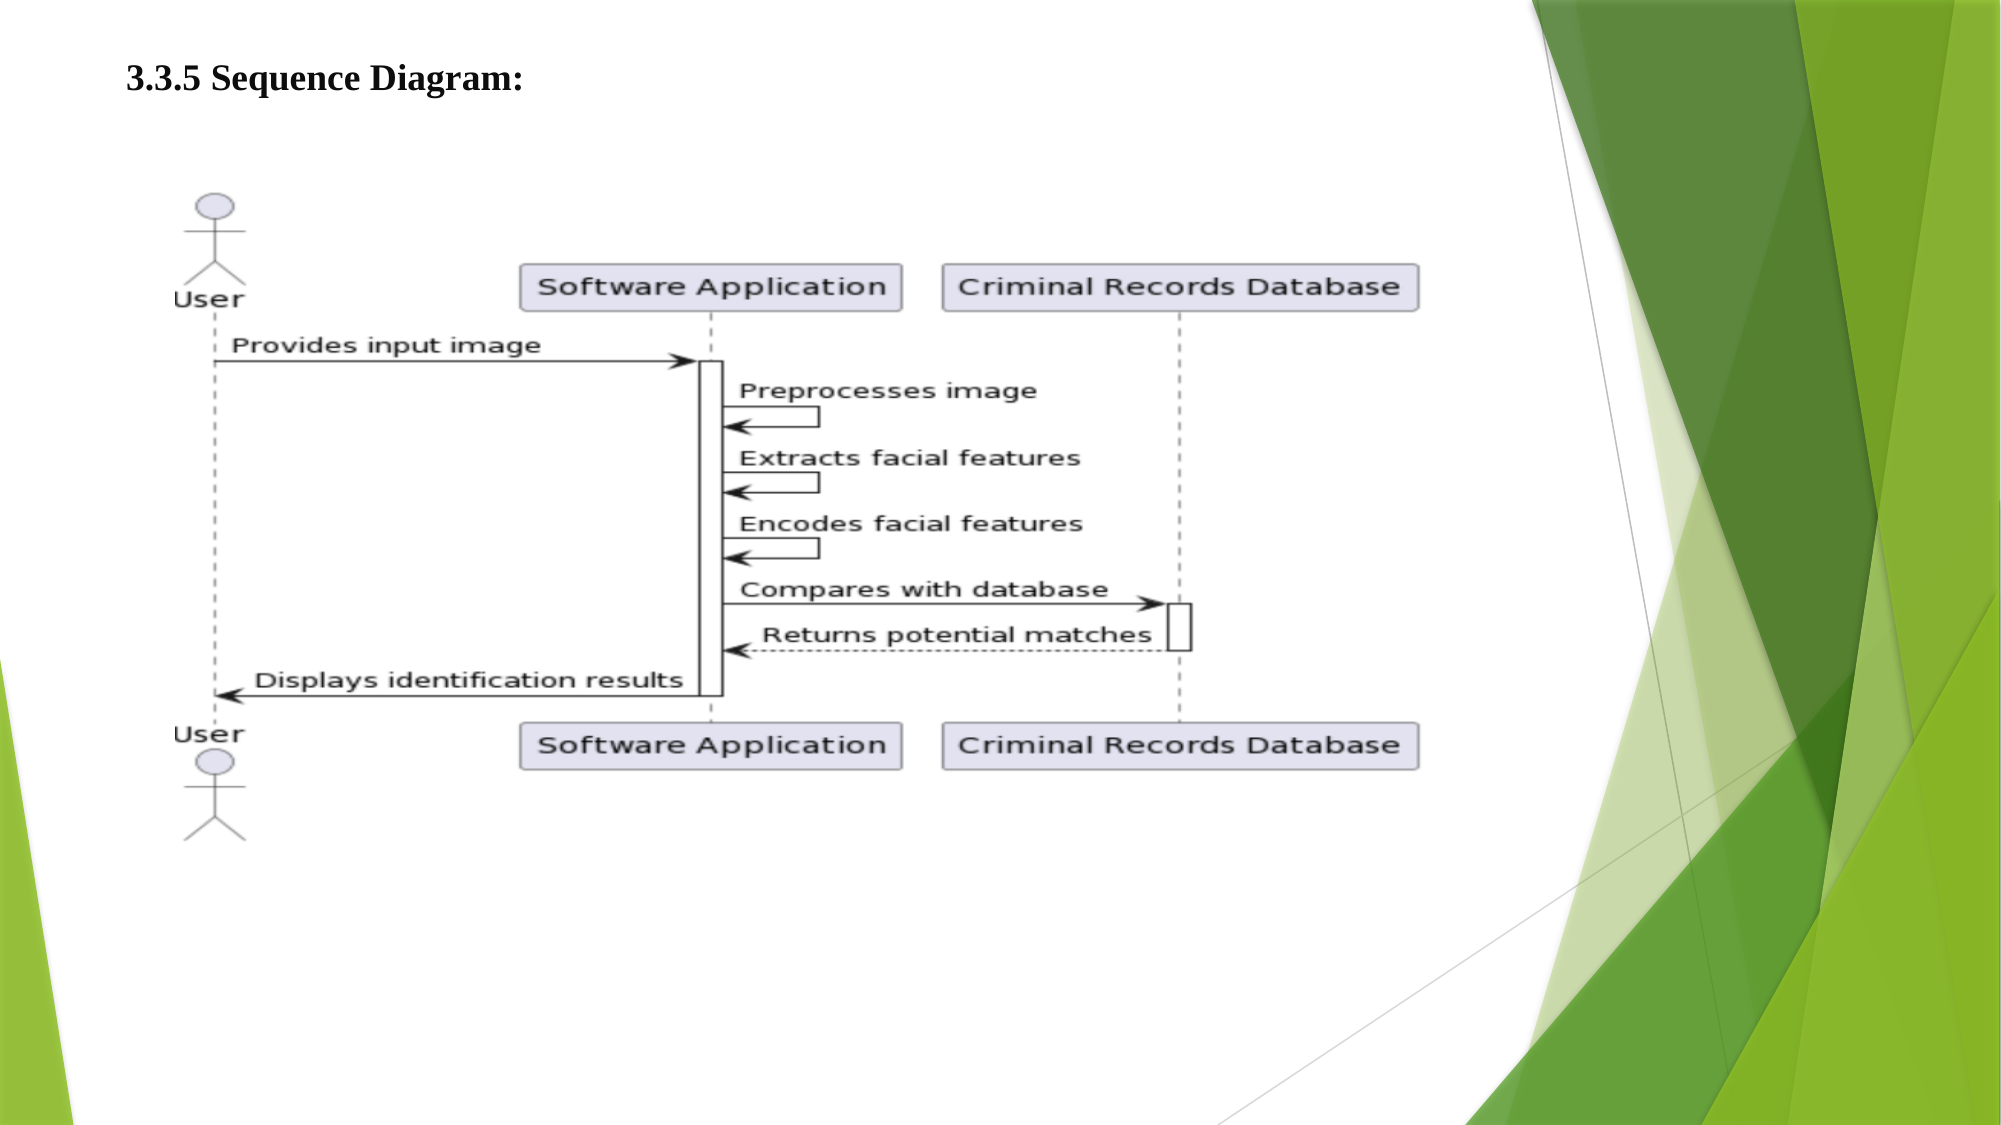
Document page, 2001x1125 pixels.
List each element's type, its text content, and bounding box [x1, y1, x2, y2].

picture [175, 179, 1427, 857]
list 3.3.5 Sequence Diagram: [111, 45, 1522, 992]
